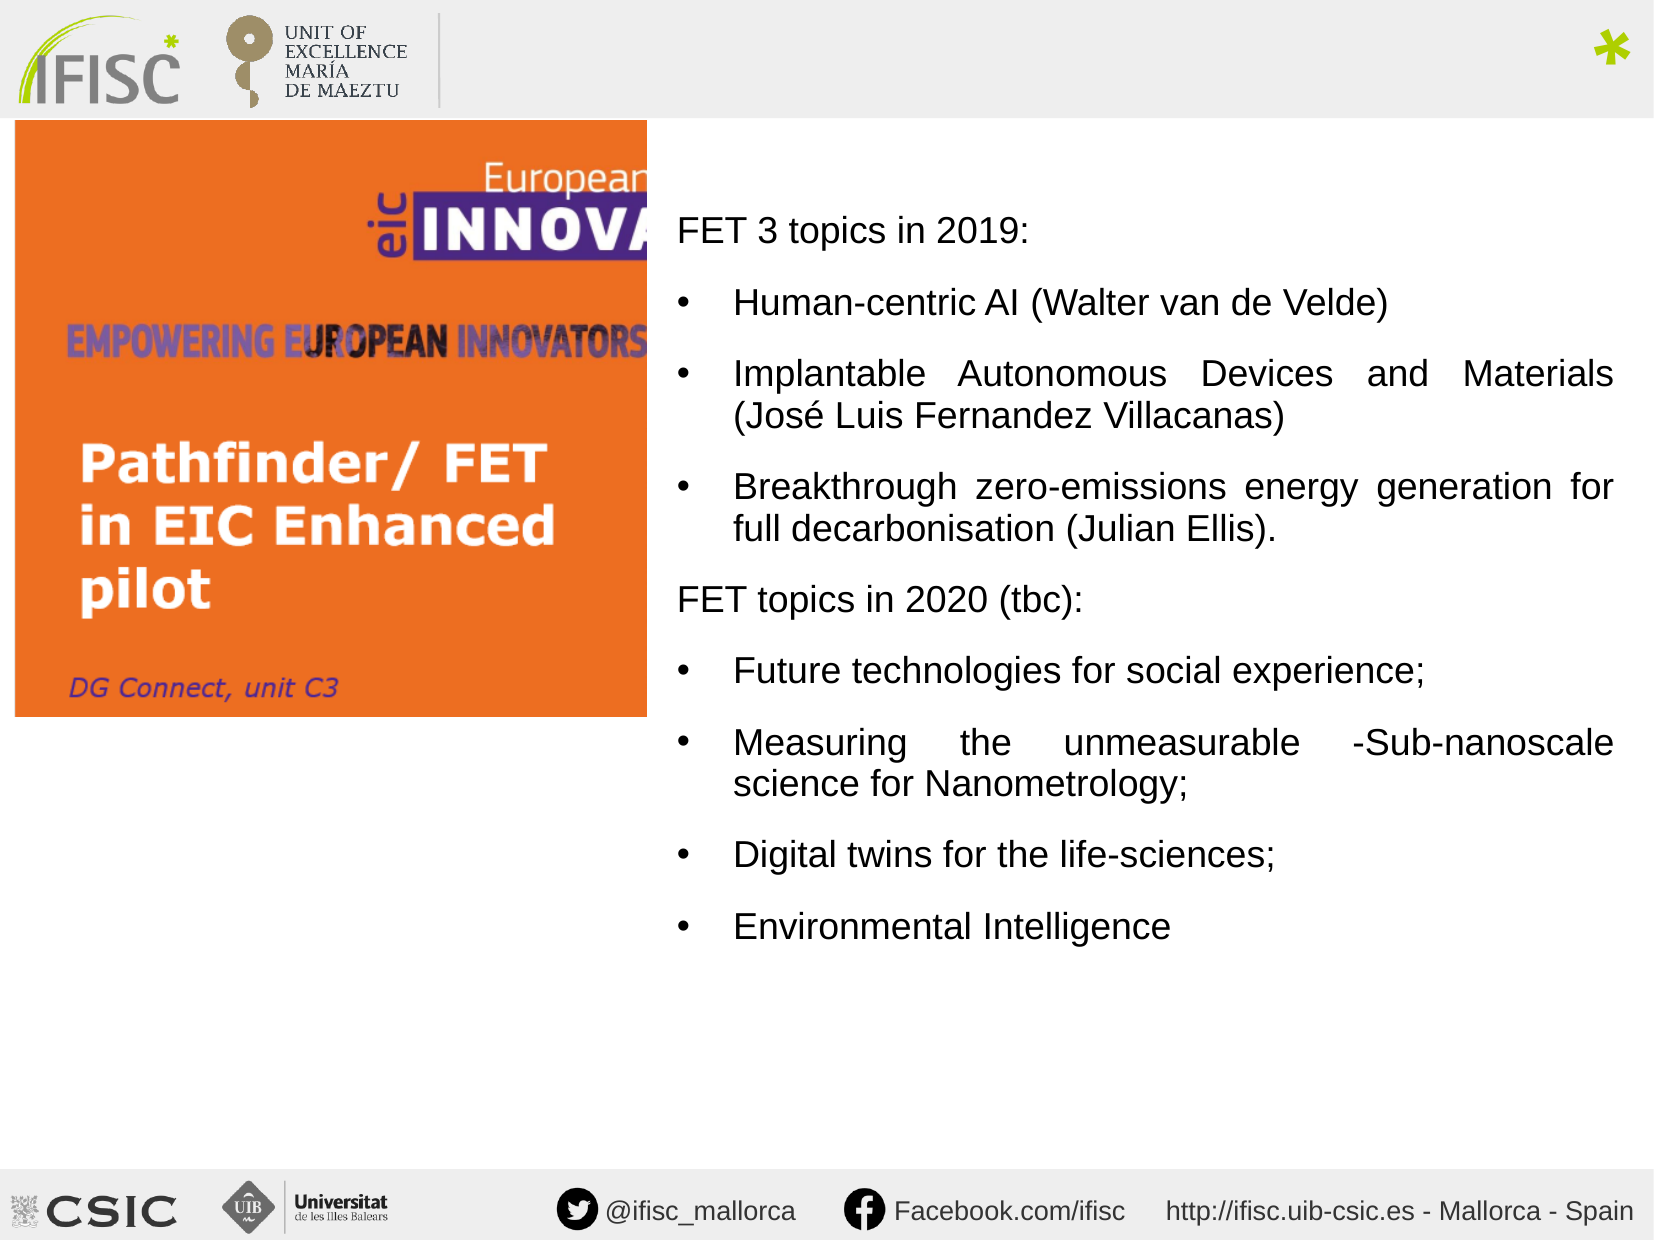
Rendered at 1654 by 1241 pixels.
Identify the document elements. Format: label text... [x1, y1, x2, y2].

picture [222, 11, 415, 113]
picture [0, 1169, 209, 1241]
picture [842, 1186, 886, 1231]
text_box FET 3 topics in 2019: Human-centric AI (Walter van de Velde) Implantable Autonomous Devices and Materials (José Luis Fernandez Villacanas) Breakthrough zero-emissions energy generation for full decarbonisation (Julian Ellis). FET topics in 2020 (tbc): Future technologies for social experience; Measuring the unmeasurable -Sub-nanoscale science for Nanometrology; Digital twins for the life-sciences; Environmental Intelligence [676, 205, 1615, 1008]
picture [14, 119, 647, 718]
picture [11, 11, 189, 108]
picture [555, 1186, 599, 1231]
picture [213, 1170, 396, 1241]
